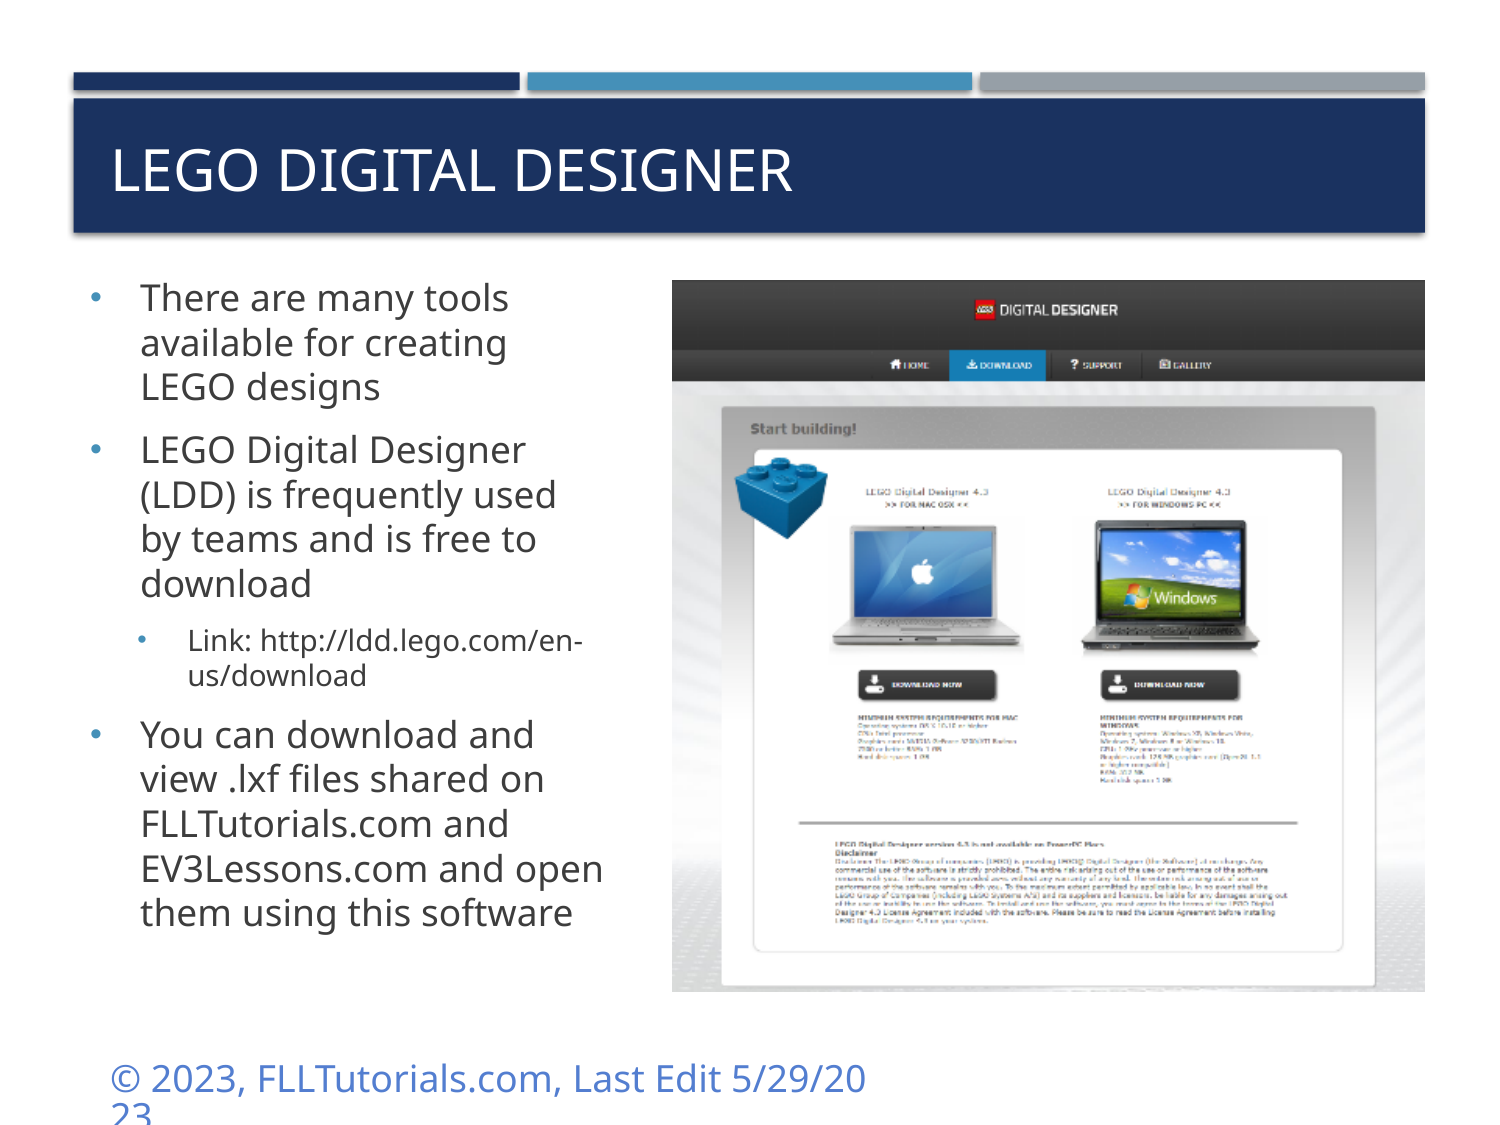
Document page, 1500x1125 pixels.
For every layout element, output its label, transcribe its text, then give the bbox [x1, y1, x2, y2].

picture [671, 279, 1426, 993]
title LEGO digital designer [95, 112, 1406, 211]
footer © 2023, FLLTutorials.com, Last Edit 5/29/2023 [95, 1047, 895, 1108]
list There are many tools available for creating LEGO designs LEGO Digital Designer (LDD) is frequently used by teams and is free to download Link: http://ldd.lego.com/en-us/download You can download and view .lxf files shared on FLLTutorials.com and EV3Lessons.com and open them using this software [75, 267, 621, 1005]
